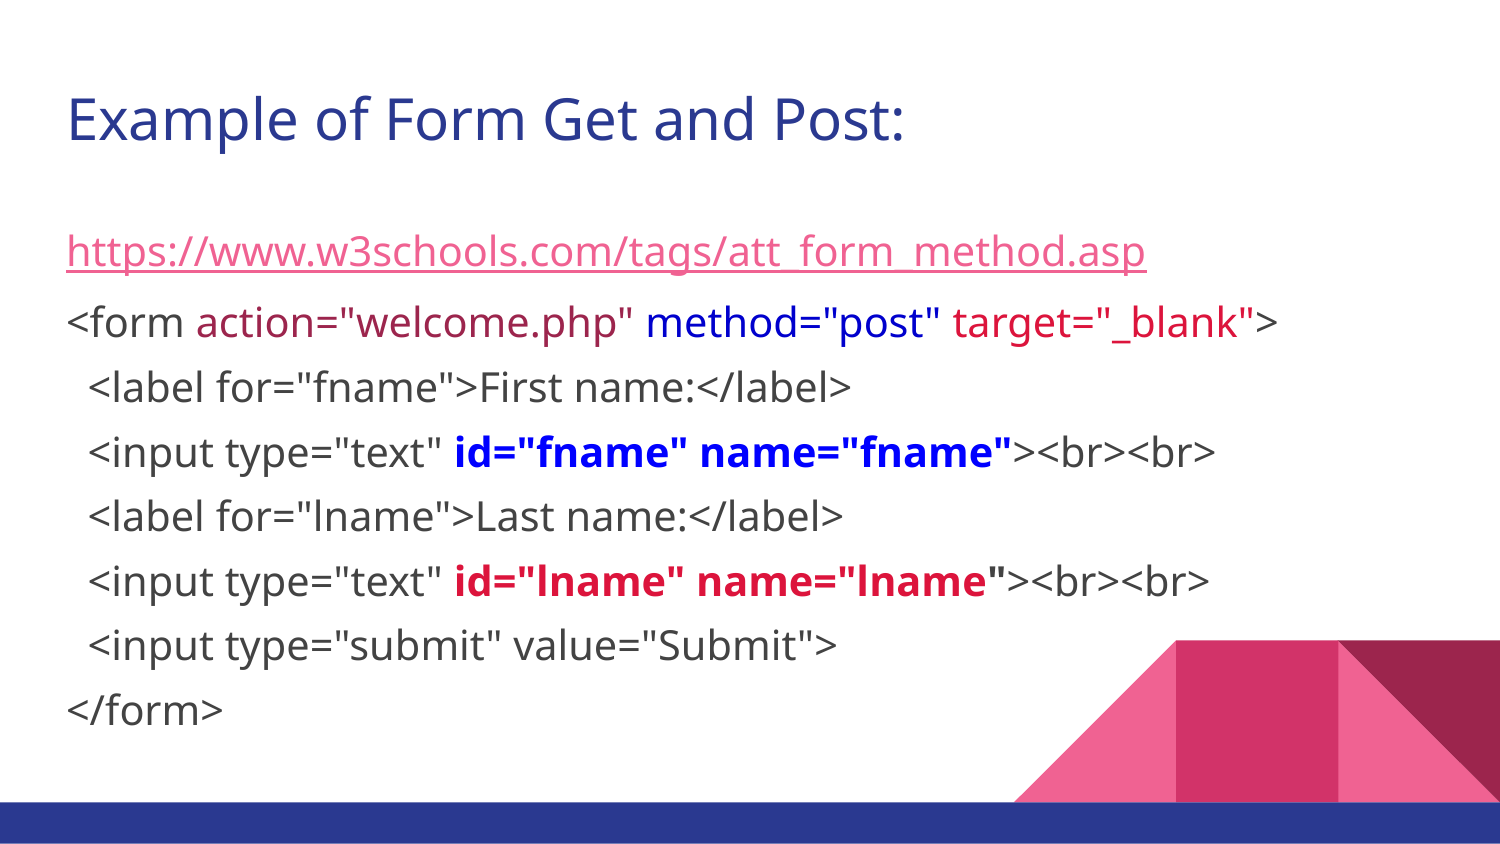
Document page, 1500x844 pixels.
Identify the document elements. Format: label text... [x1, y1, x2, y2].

list https://www.w3schools.com/tags/att_form_method.asp <form action="welcome.php" method="post" target="_blank"> <label for="fname">First name:</label> <input type="text" id="fname" name="fname"><br><br> <label for="lname">Last name:</label> <input type="text" id="lname" name="lname"><br><br> <input type="submit" value="Submit"> </form> [51, 201, 1449, 750]
title Example of Form Get and Post: [51, 67, 1449, 167]
